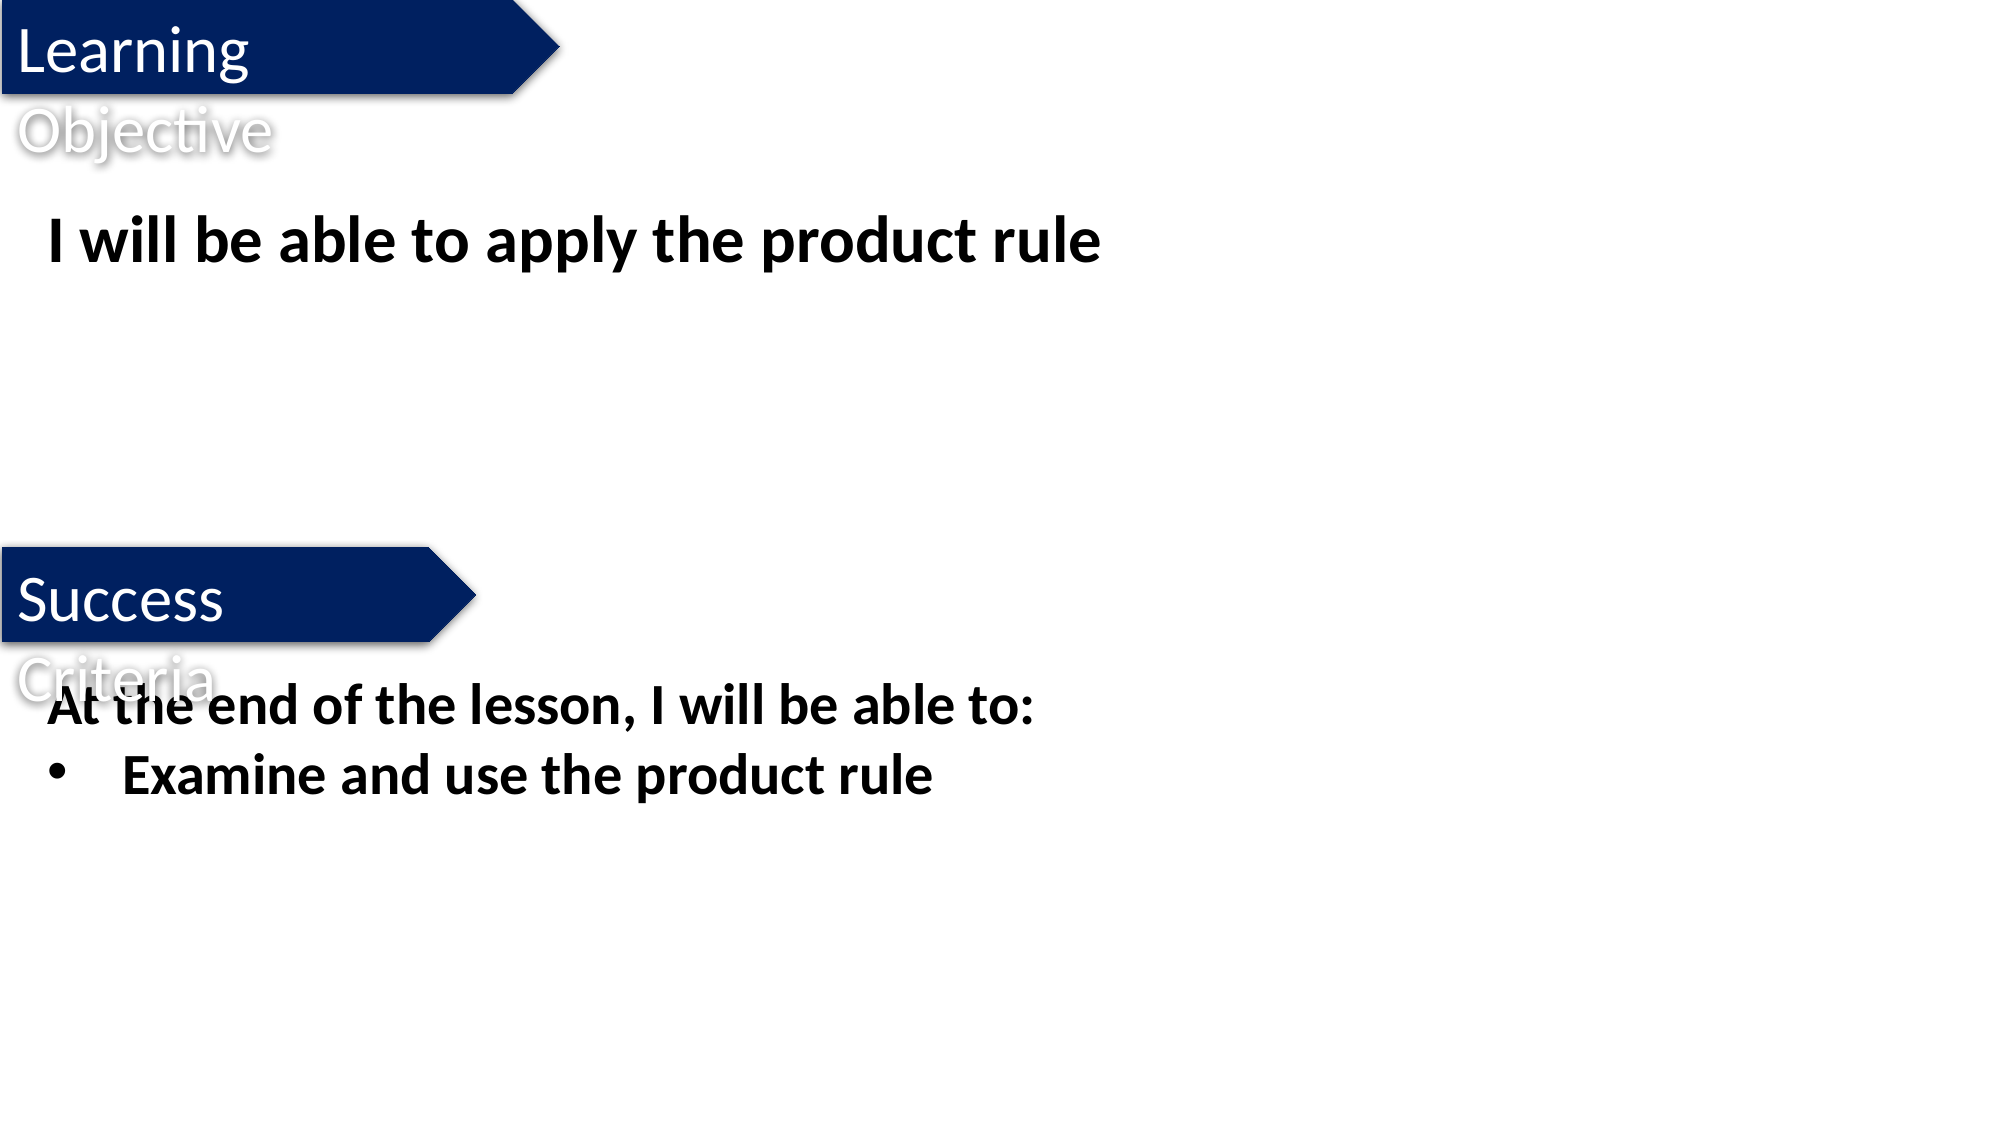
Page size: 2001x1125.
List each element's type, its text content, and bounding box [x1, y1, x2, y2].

text_box I will be able to apply the product rule [32, 188, 1952, 283]
text_box At the end of the lesson, I will be able to: Examine and use the product rule [32, 658, 1833, 814]
text_box Success Criteria [2, 547, 476, 642]
text_box Learning Objective [2, 0, 560, 94]
